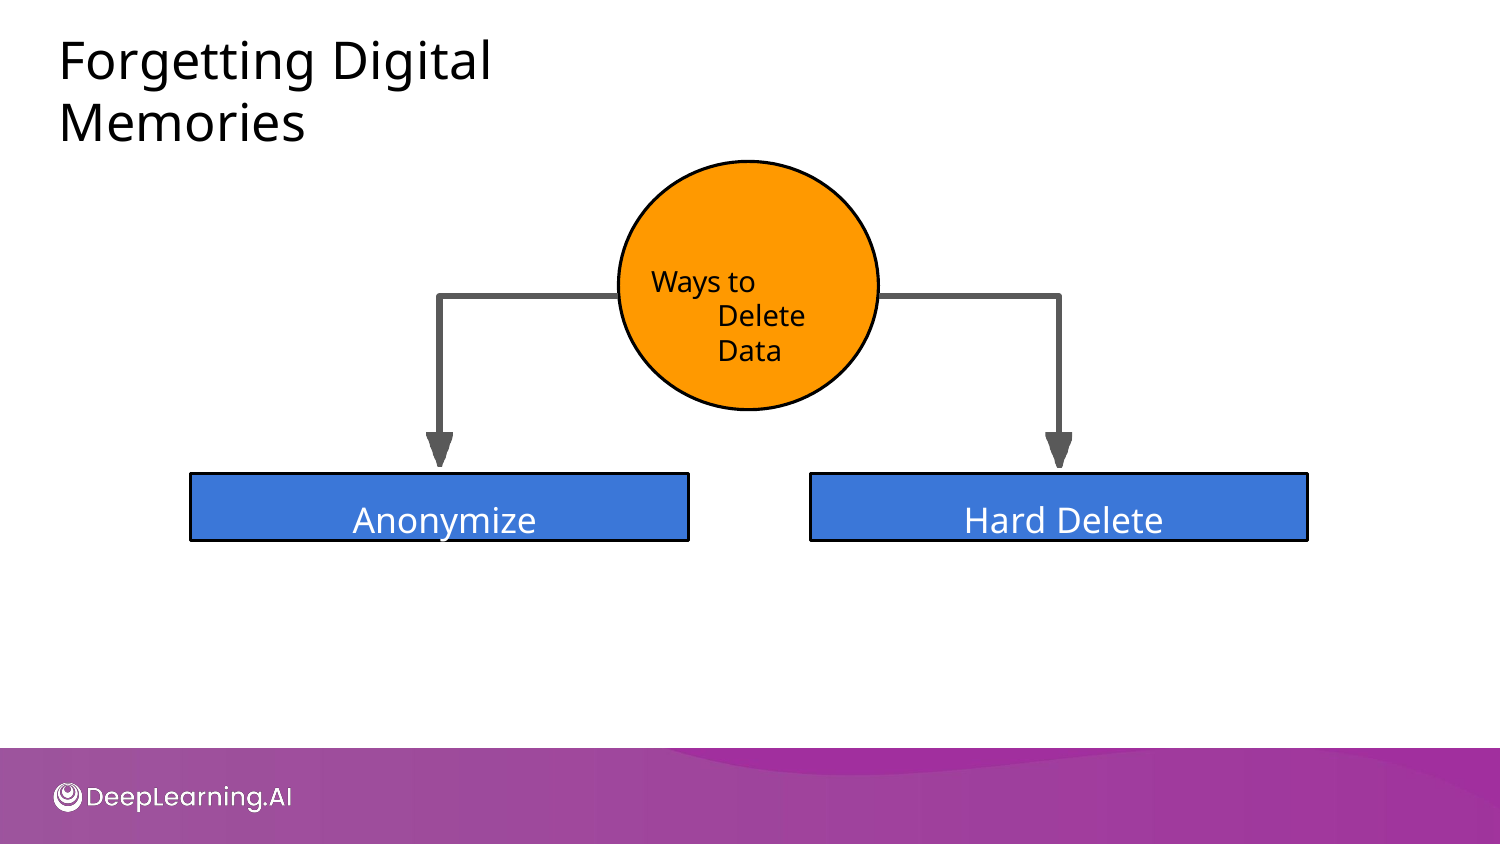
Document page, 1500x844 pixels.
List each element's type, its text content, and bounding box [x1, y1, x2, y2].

text_box Hard Delete [810, 473, 1308, 541]
title Forgetting Digital Memories [56, 24, 709, 169]
text_box Anonymize [190, 473, 689, 541]
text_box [616, 159, 881, 291]
picture [0, 748, 1500, 844]
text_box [425, 292, 1073, 468]
